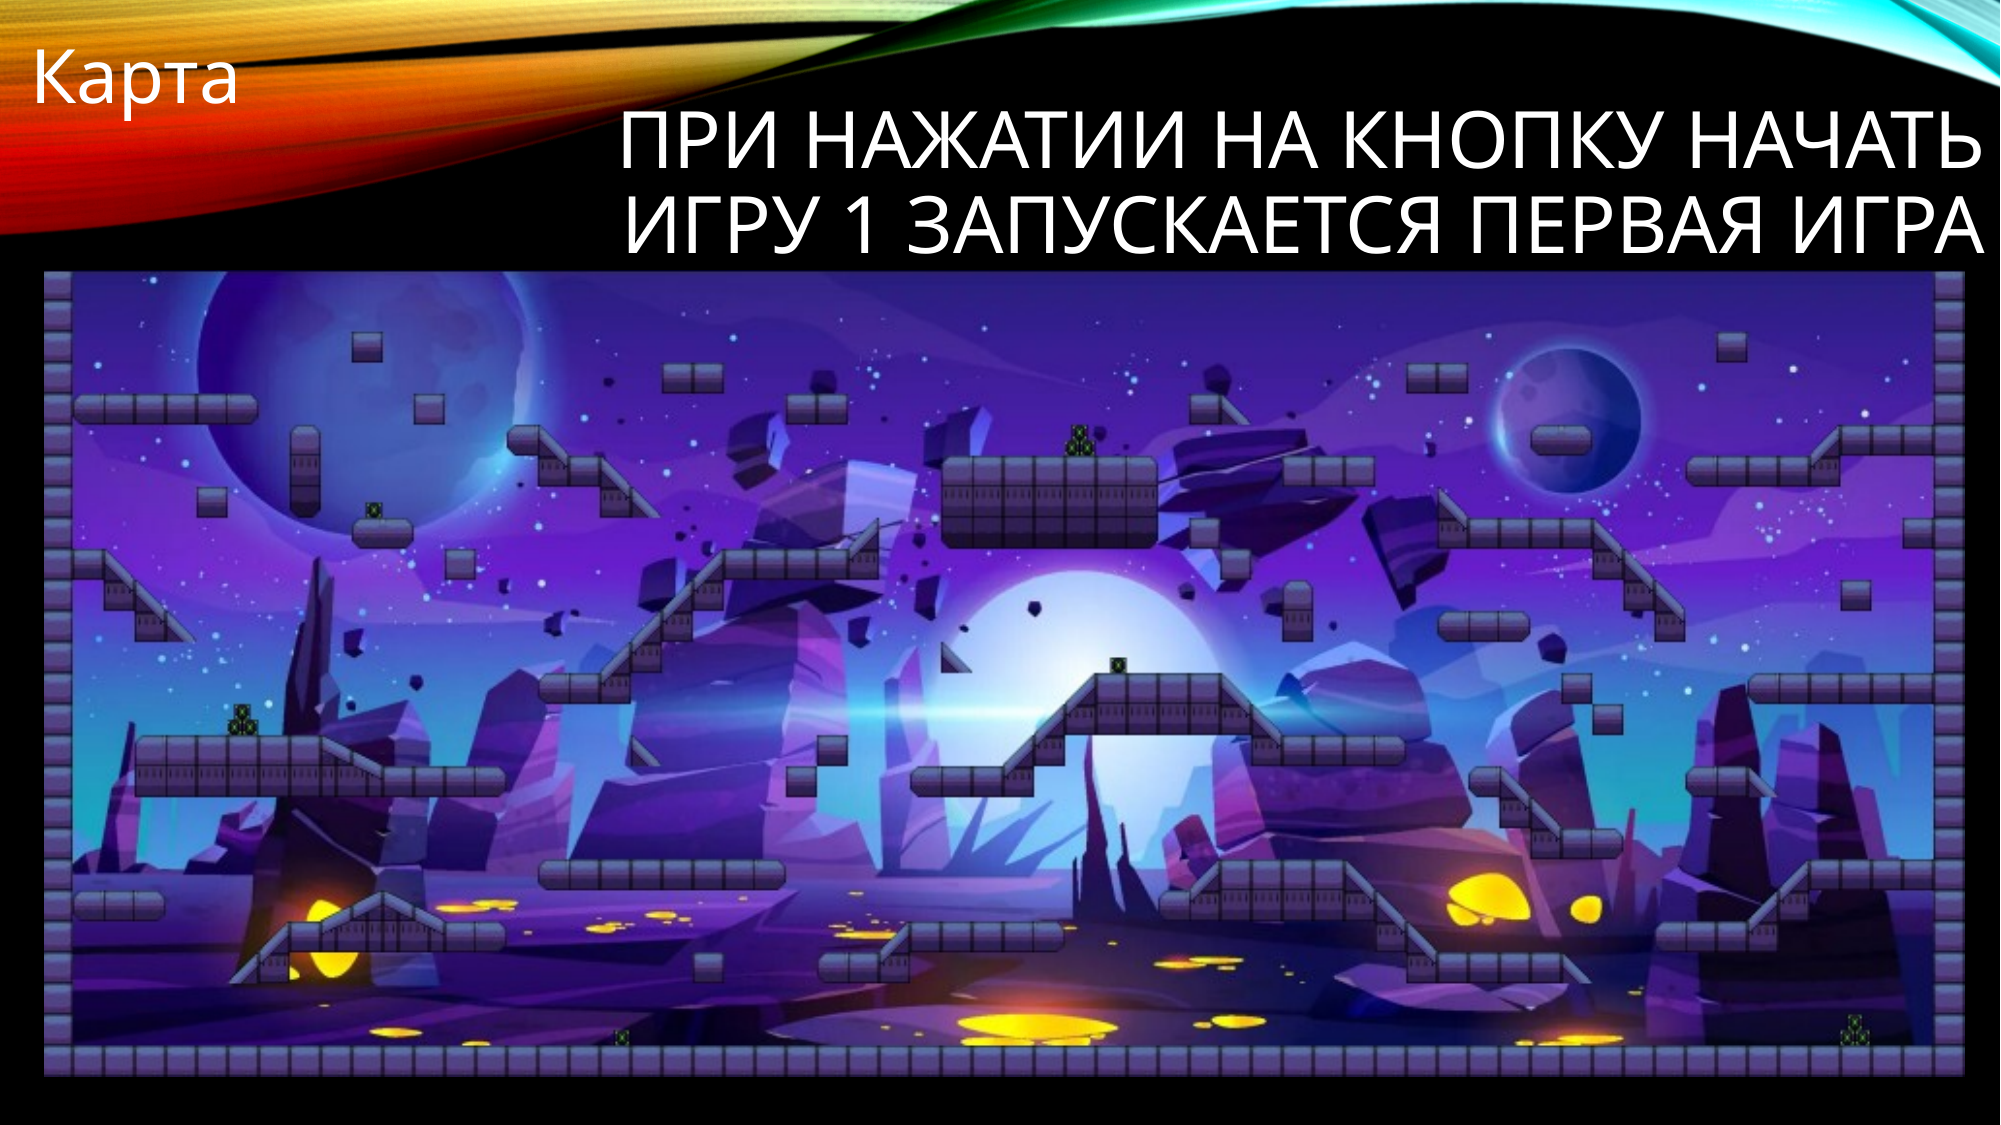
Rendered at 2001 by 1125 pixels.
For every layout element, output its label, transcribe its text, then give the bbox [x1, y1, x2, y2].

list Карта [15, 31, 396, 207]
picture [44, 270, 1965, 1077]
picture [0, 0, 2000, 237]
title При нажатии на кнопку Начать Игру 1 запускается первая игра [587, 79, 2000, 292]
